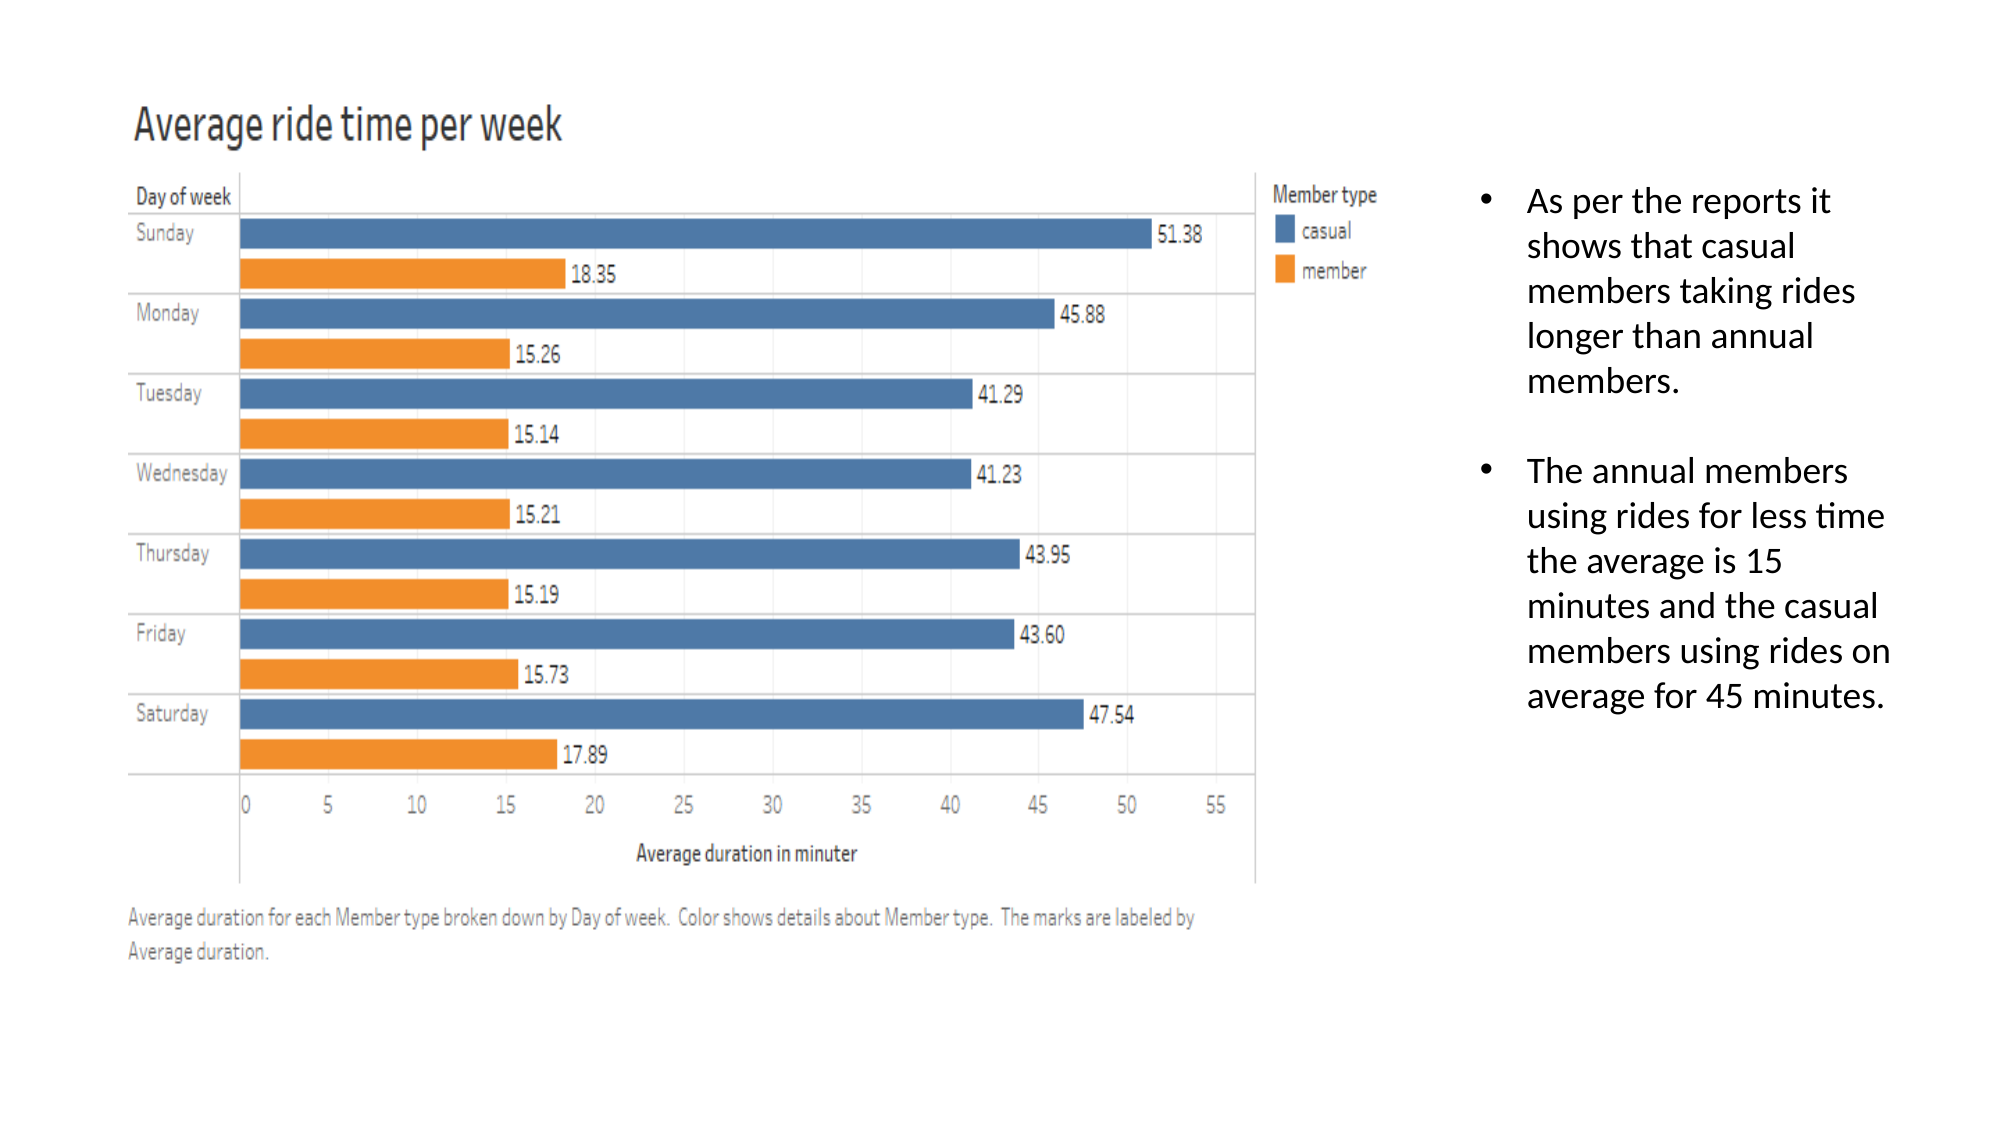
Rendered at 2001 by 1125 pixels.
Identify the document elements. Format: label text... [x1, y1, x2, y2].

picture [127, 77, 1466, 970]
text_box As per the reports it shows that casual members taking rides longer than annual members. The annual members using rides for less time the average is 15 minutes and the casual members using rides on average for 45 minutes. [1466, 168, 1907, 724]
